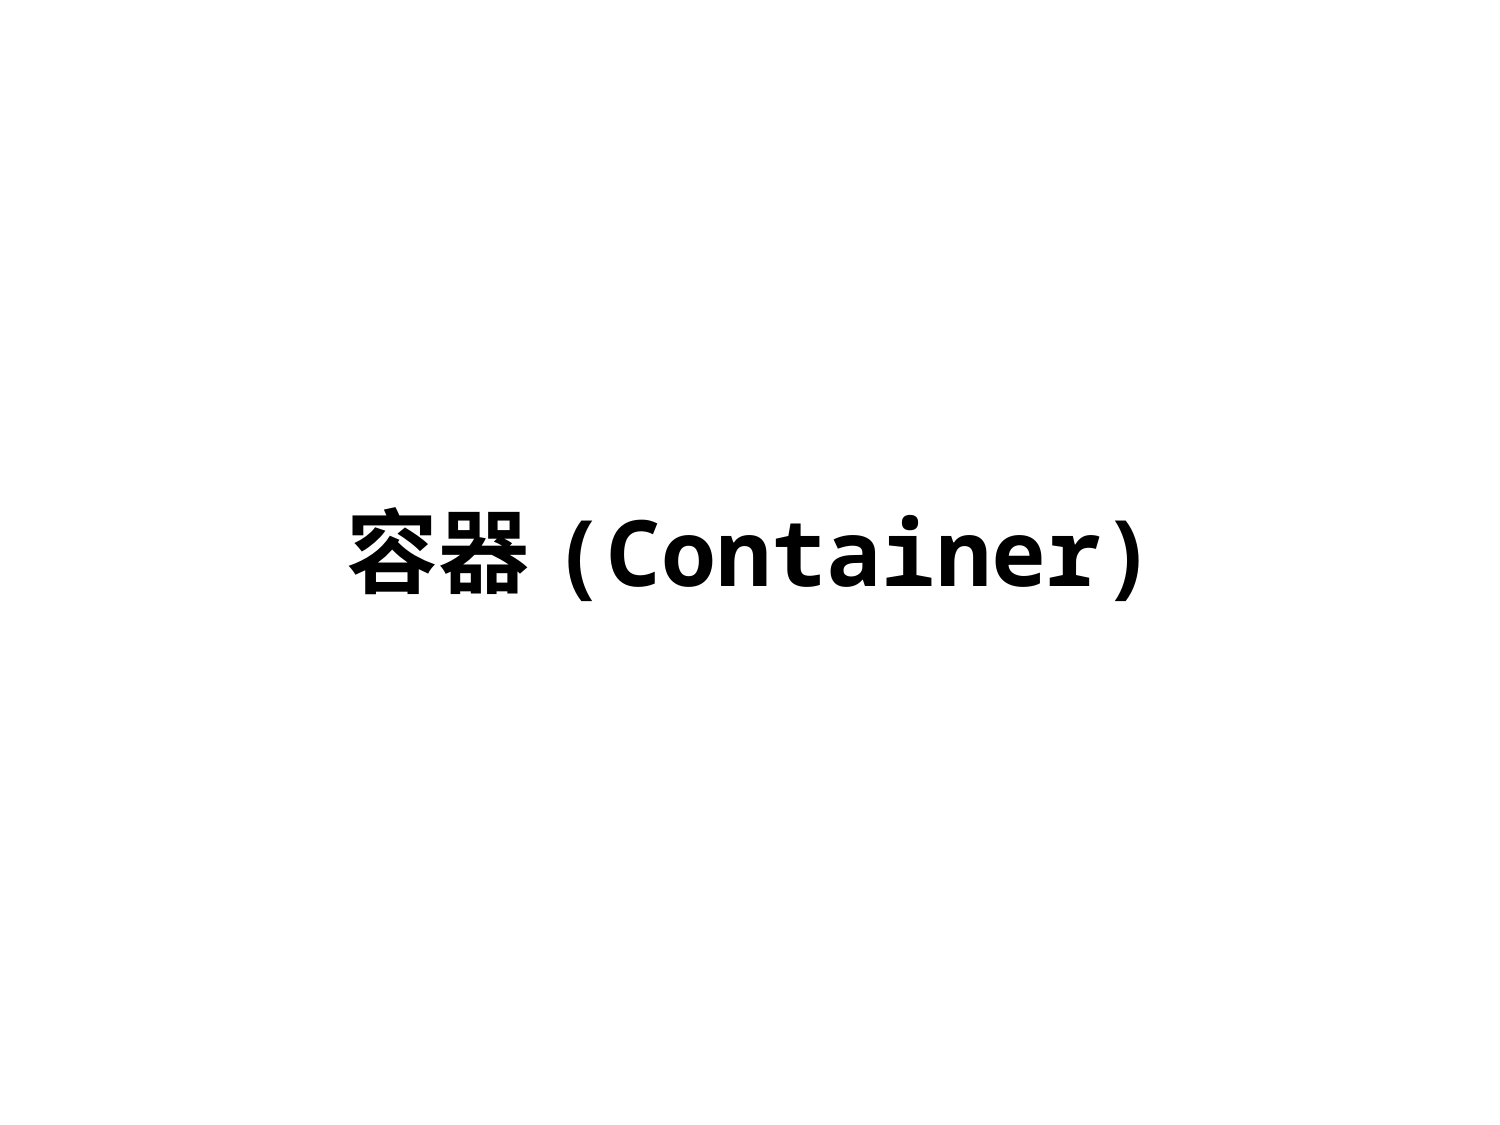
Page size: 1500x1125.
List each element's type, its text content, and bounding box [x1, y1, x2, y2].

title 容器(Container) [76, 456, 1427, 644]
